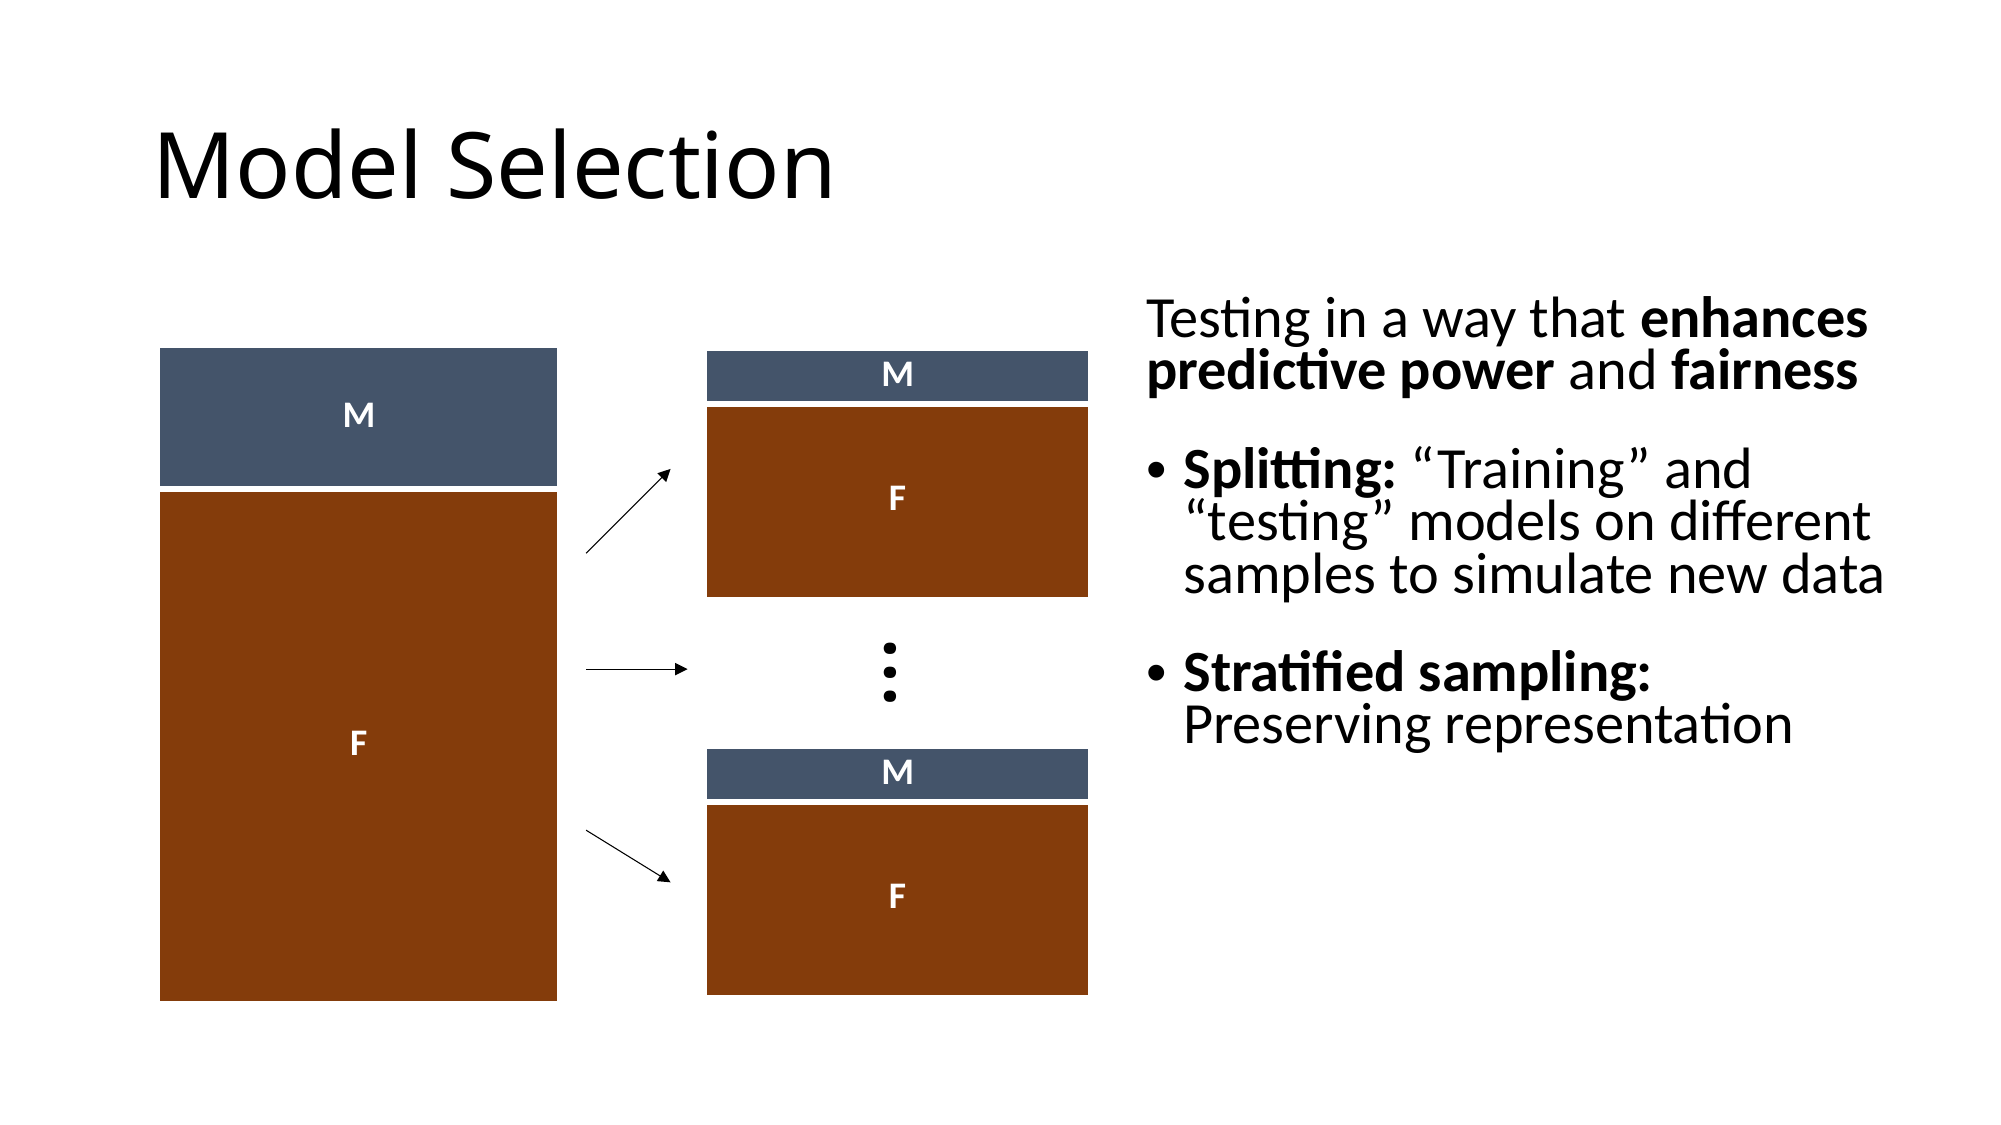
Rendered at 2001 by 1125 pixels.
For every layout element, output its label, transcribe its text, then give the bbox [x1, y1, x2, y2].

table_cell F [707, 407, 1088, 597]
title Model Selection [137, 59, 1863, 278]
table_cell F [160, 492, 557, 1001]
text_box … [854, 621, 984, 763]
table_header M [707, 749, 1088, 799]
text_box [586, 468, 671, 554]
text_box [586, 830, 671, 883]
table_header M [160, 348, 557, 486]
table_cell F [707, 805, 1088, 995]
text_box Testing in a way that enhances predictive power and fairness Splitting: “Training” and “testing” models on different samples to simulate new data Stratified sampling: Preserving representation [1131, 288, 1930, 1065]
table_header M [707, 351, 1088, 401]
